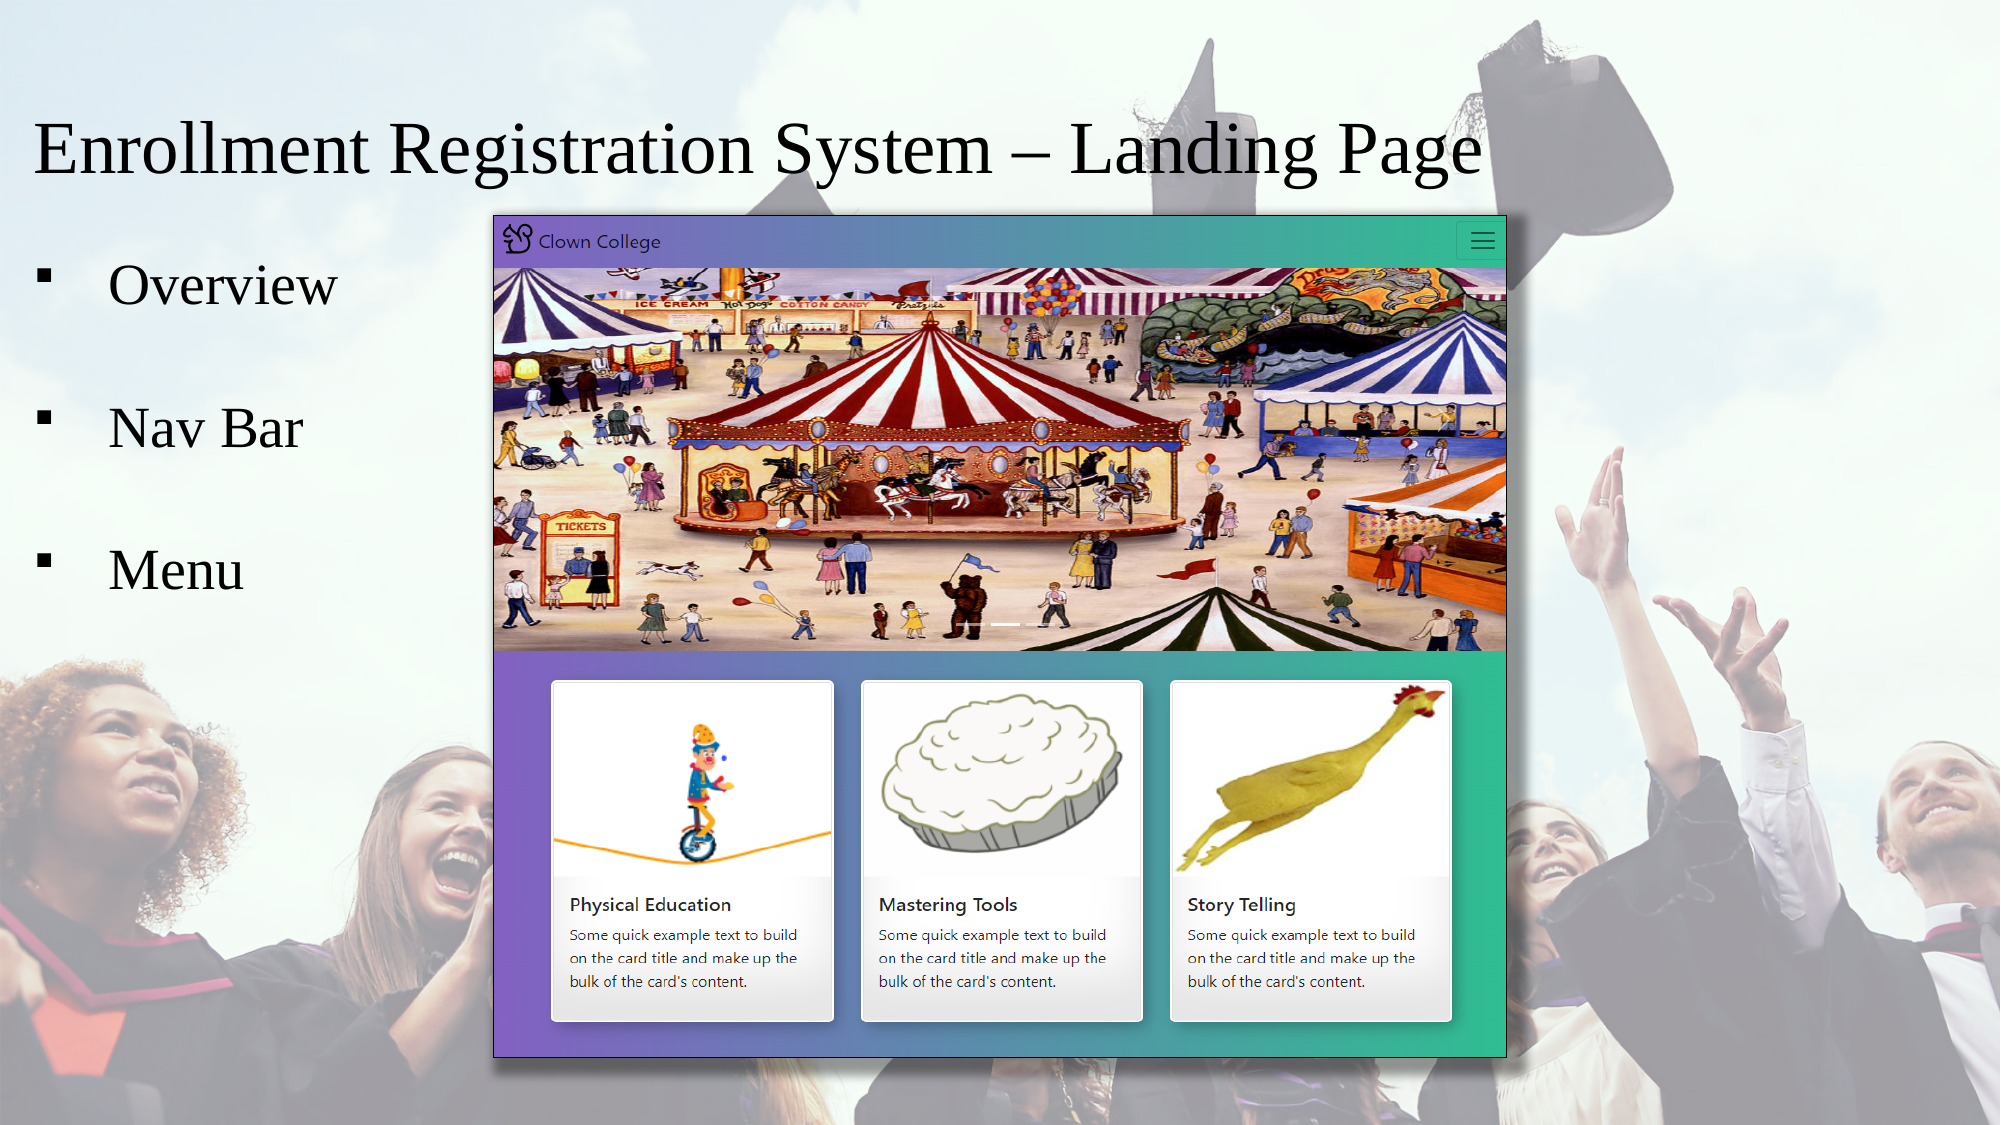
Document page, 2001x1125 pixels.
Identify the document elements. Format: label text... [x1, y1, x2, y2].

title Enrollment Registration System – Landing Page [18, 0, 1556, 197]
list Overview Nav Bar Menu [18, 203, 1644, 1043]
picture [493, 215, 1507, 1058]
